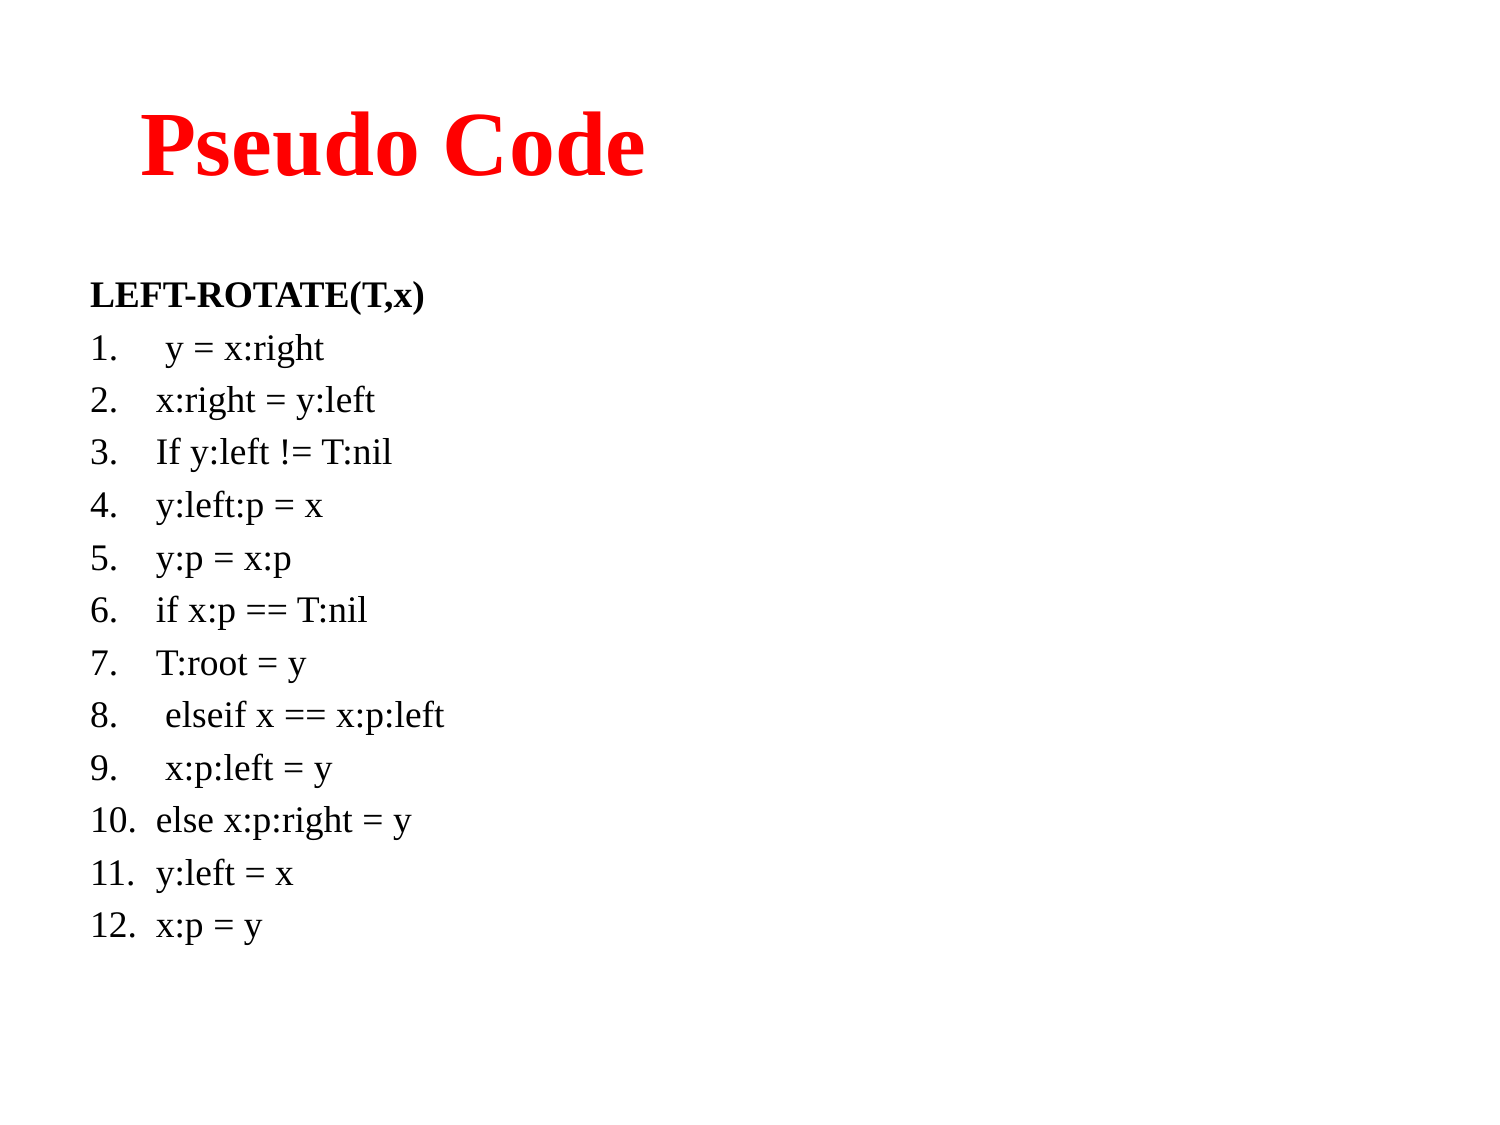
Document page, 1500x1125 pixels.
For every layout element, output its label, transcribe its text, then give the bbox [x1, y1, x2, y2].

title Pseudo Code [75, 45, 713, 233]
list LEFT-ROTATE(T,x) y = x:right x:right = y:left If y:left != T:nil y:left:p = x y:p = x:p if x:p == T:nil T:root = y elseif x == x:p:left x:p:left = y else x:p:right = y y:left = x x:p = y [75, 262, 1425, 1005]
